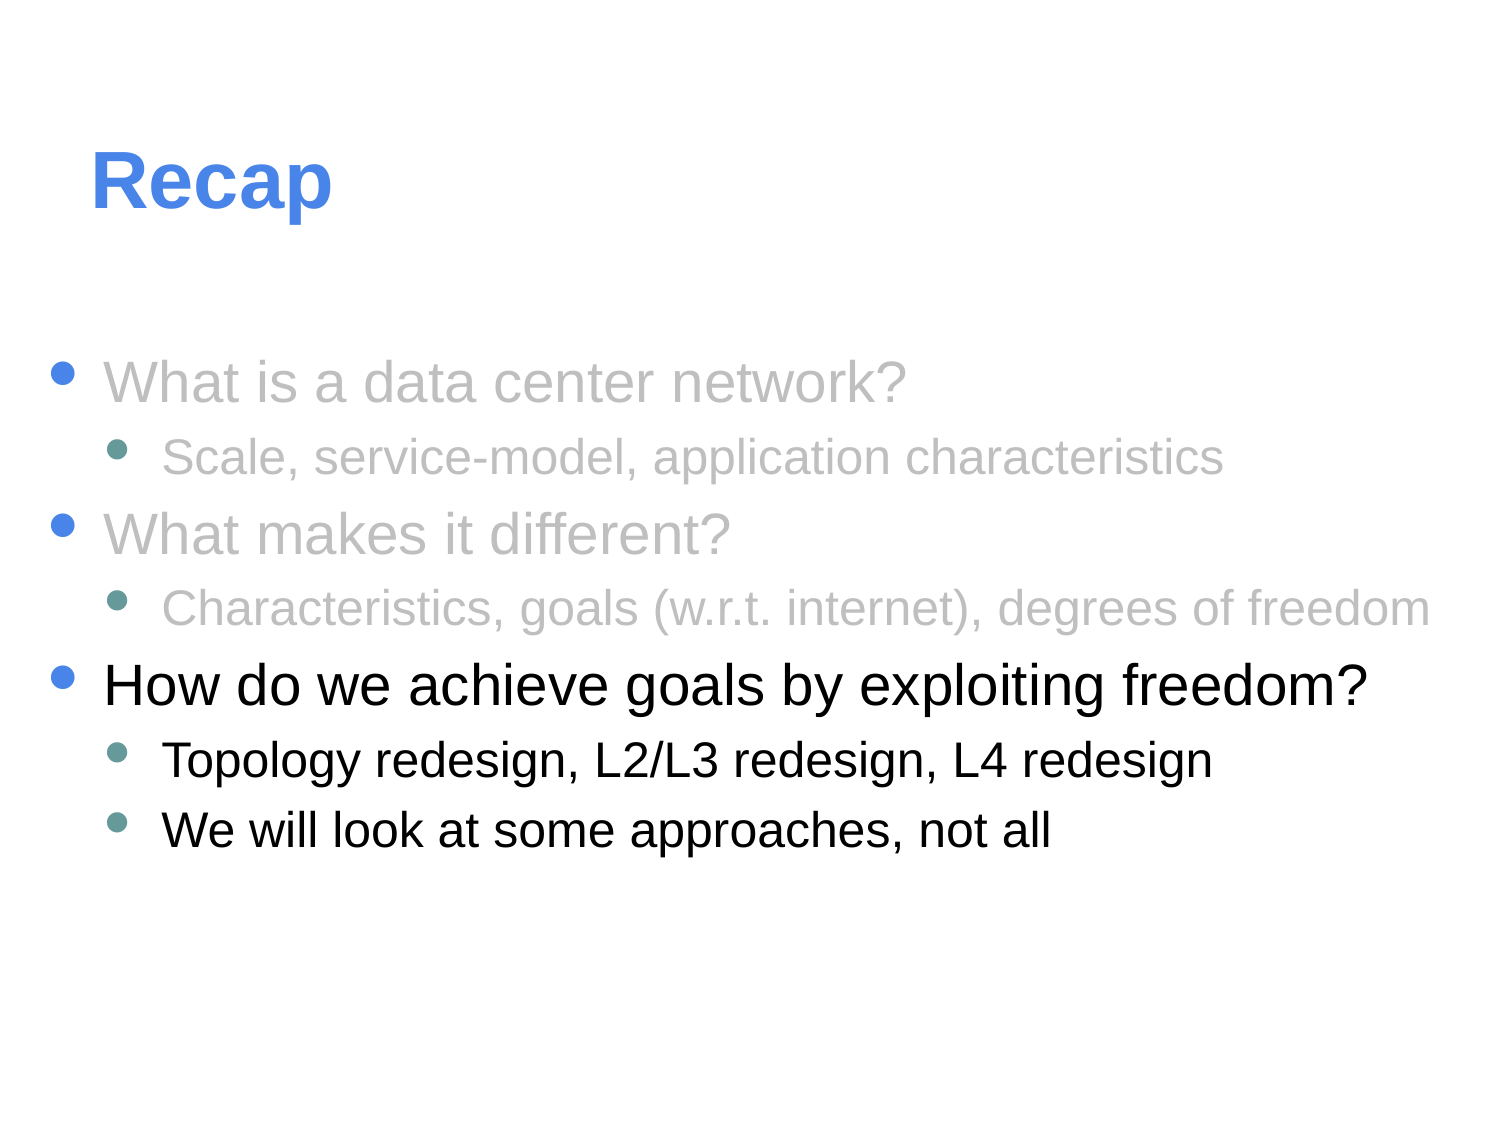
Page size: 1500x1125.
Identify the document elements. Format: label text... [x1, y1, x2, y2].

title Recap [75, 45, 1480, 233]
list What is a data center network? Scale, service-model, application characteristics What makes it different? Characteristics, goals (w.r.t. internet), degrees of freedom How do we achieve goals by exploiting freedom? Topology redesign, L2/L3 redesign, L4 redesign We will look at some approaches, not all [32, 336, 1500, 1024]
